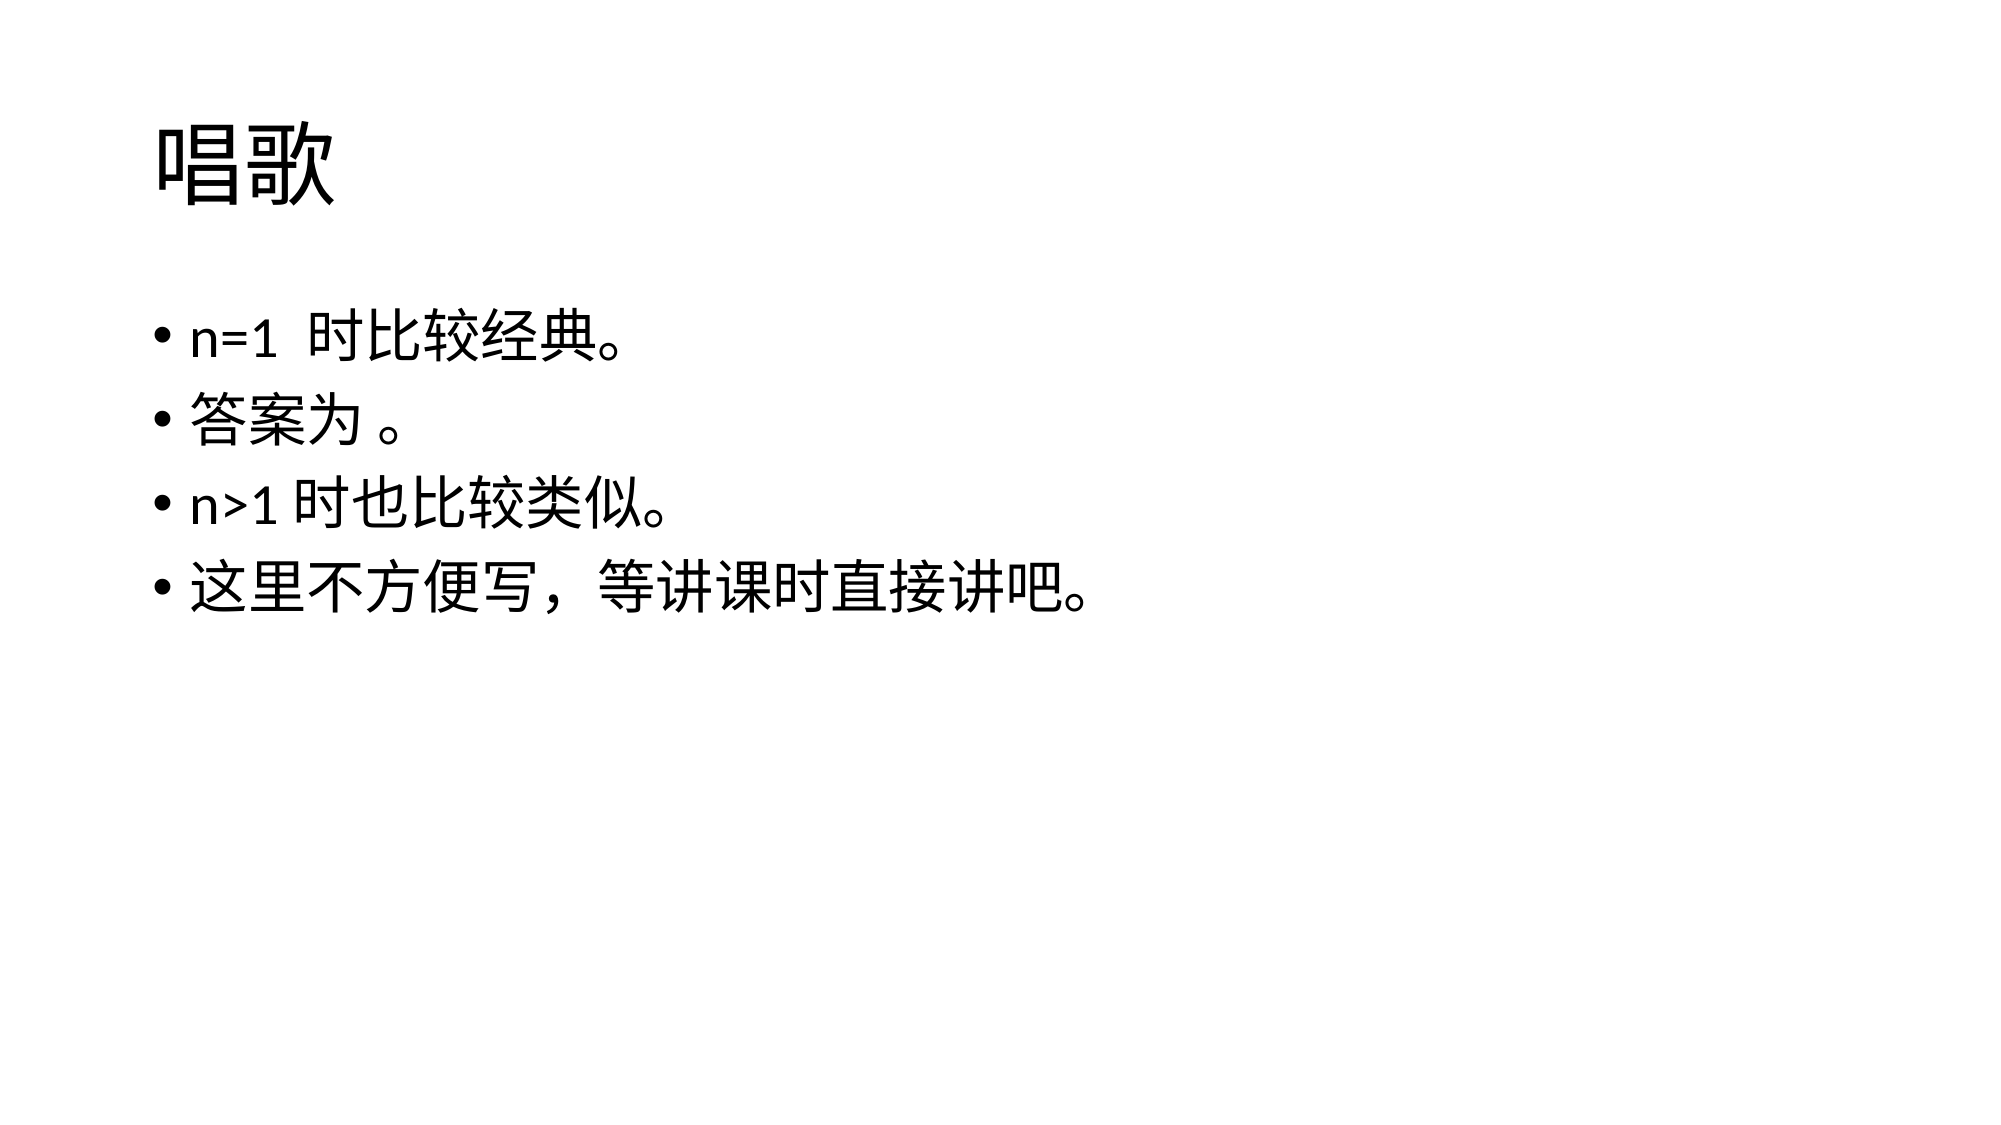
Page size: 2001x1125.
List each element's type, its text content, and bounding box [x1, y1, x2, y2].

title 唱歌 [137, 59, 1863, 278]
